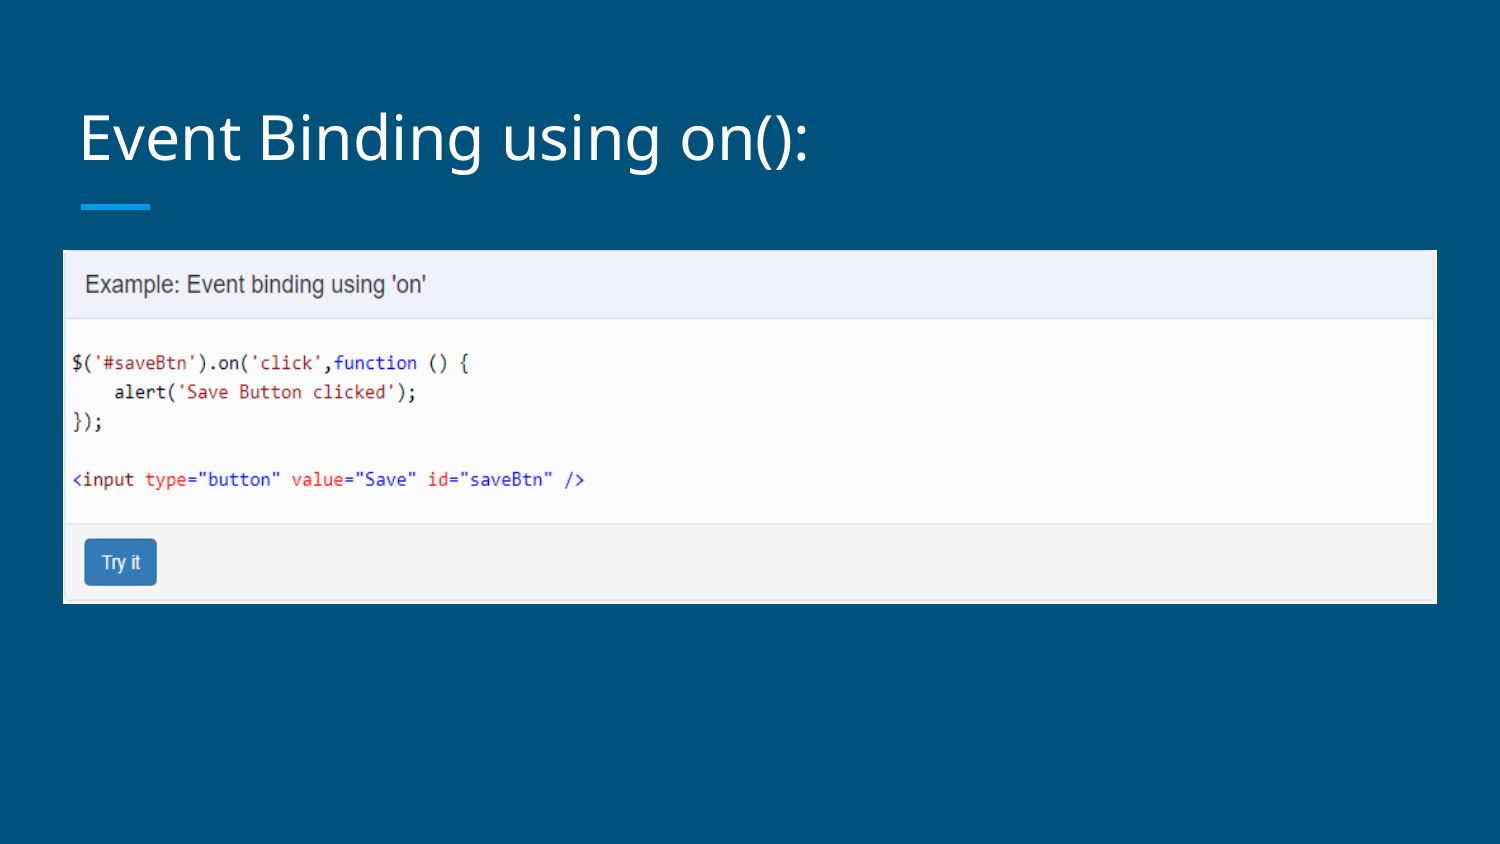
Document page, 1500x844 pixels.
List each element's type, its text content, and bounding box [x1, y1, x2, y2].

picture [64, 251, 1436, 603]
title Event Binding using on(): [63, 75, 1437, 188]
